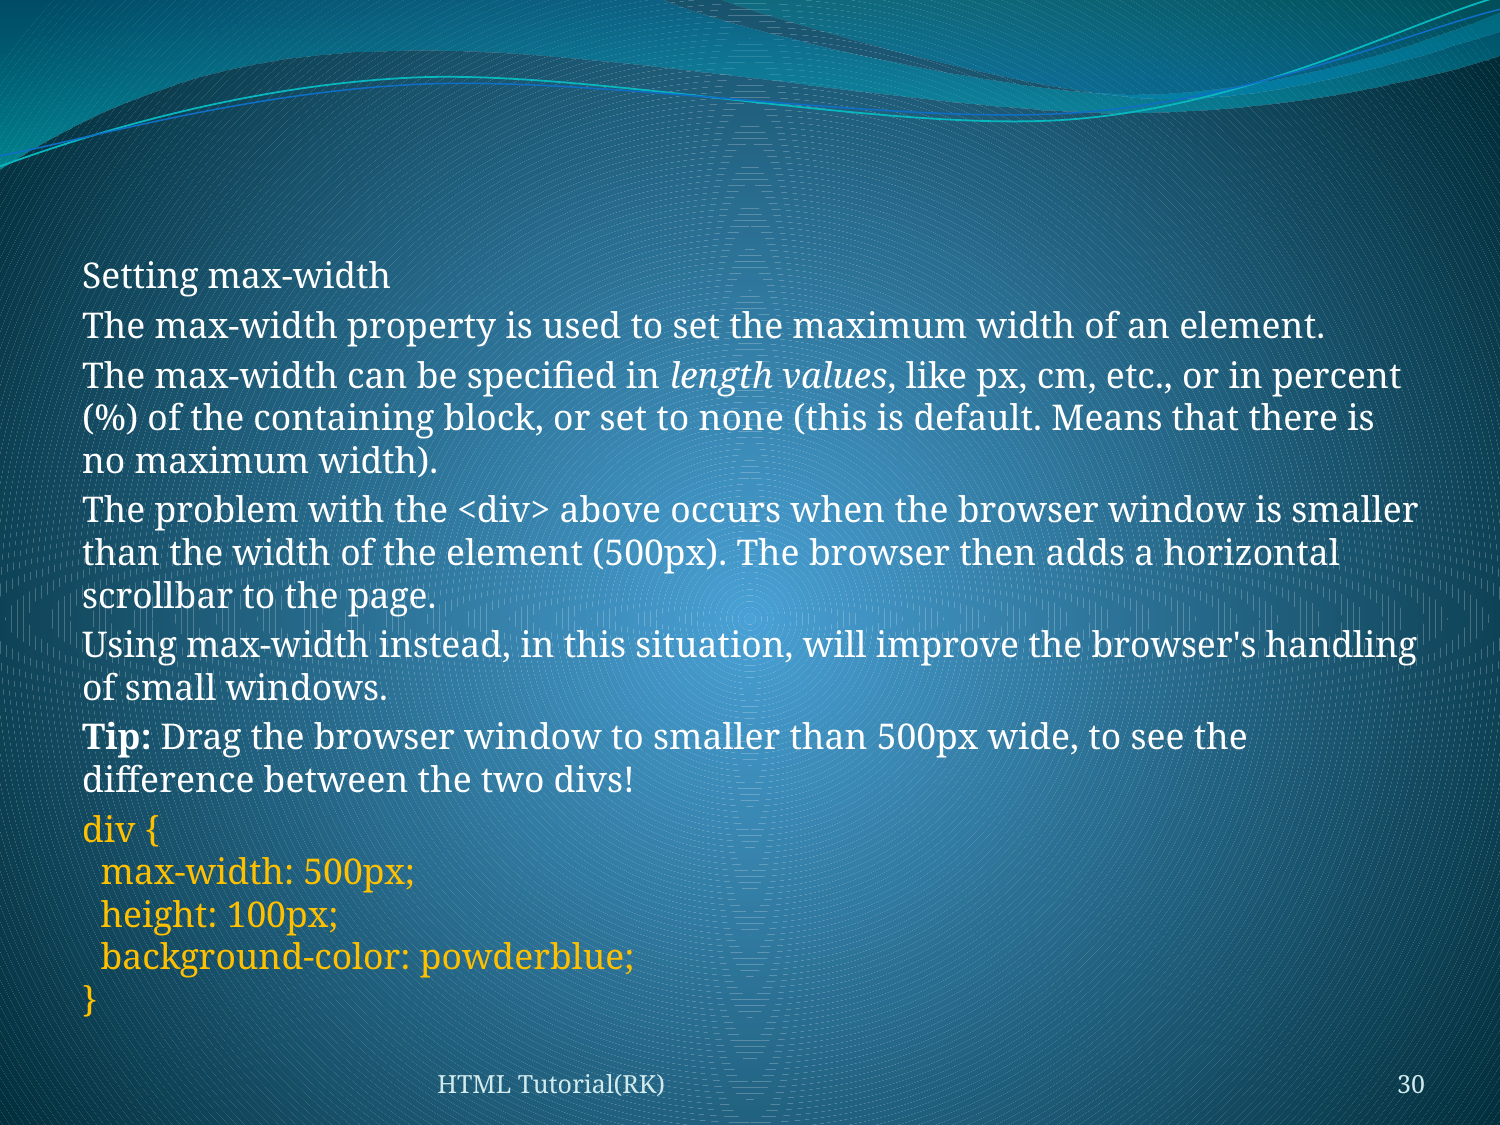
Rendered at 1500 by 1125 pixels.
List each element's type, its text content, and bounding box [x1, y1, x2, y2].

footer HTML Tutorial(RK) [437, 1042, 988, 1103]
slide_number 30 [1299, 1042, 1425, 1103]
subtitle Setting max-width The max-width property is used to set the maximum width of an element. The max-width can be specified in length values, like px, cm, etc., or in percent (%) of the containing block, or set to none (this is default. Means that there is no maximum width). The problem with the <div> above occurs when the browser window is smaller than the width of the element (500px). The browser then adds a horizontal scrollbar to the page. Using max-width instead, in this situation, will improve the browser's handling of small windows. Tip: Drag the browser window to smaller than 500px wide, to see the difference between the two divs! div { max-width: 500px; height: 100px; background-color: powderblue; } [82, 246, 1430, 1032]
